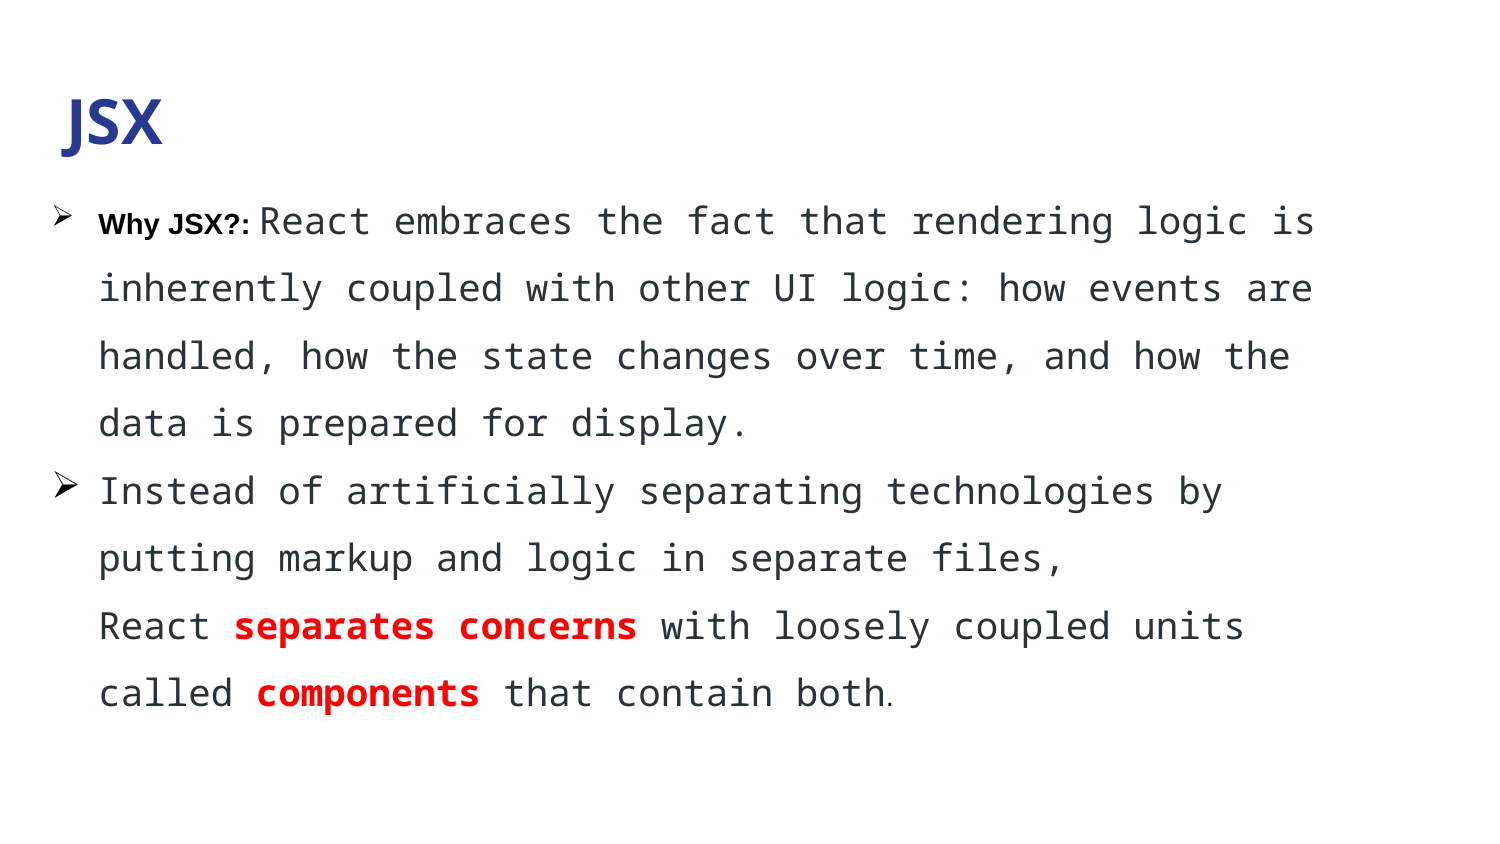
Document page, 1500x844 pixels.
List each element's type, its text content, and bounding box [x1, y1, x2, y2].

text_box Why JSX?: React embraces the fact that rendering logic is inherently coupled with other UI logic: how events are handled, how the state changes over time, and how the data is prepared for display. Instead of artificially separating technologies by putting markup and logic in separate files, React separates concerns with loosely coupled units called components that contain both. [36, 166, 1334, 802]
title JSX [51, 67, 1449, 167]
